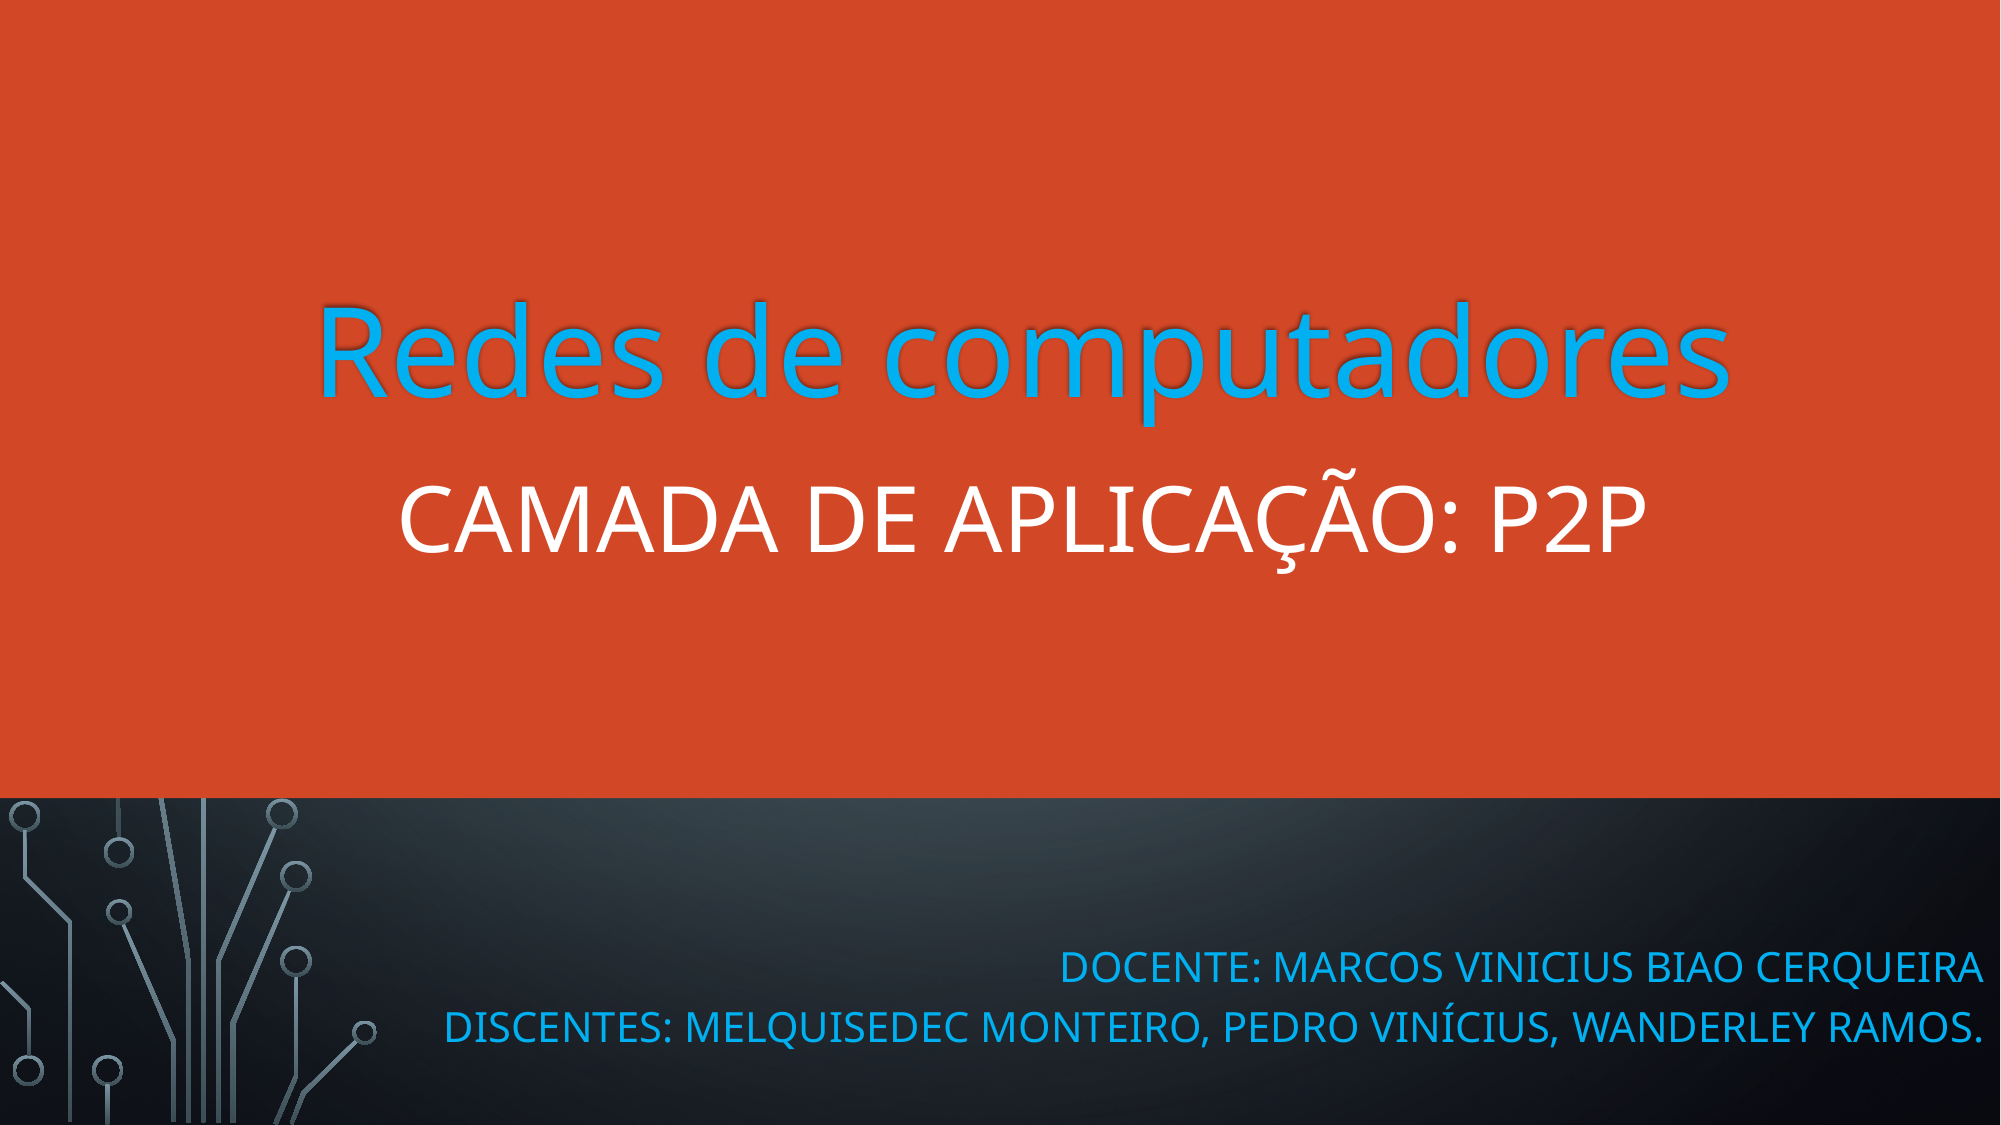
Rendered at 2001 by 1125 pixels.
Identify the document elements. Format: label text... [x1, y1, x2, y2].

text_box Redes de computadores [249, 129, 1799, 430]
title Camada de aplicação: P2P [249, 431, 1799, 580]
subtitle Docente: Marcos Vinicius Biao Cerqueira discentes: Melquisedec Monteiro, Pedro Vinícius, Wanderley Ramos. [329, 923, 2000, 1096]
